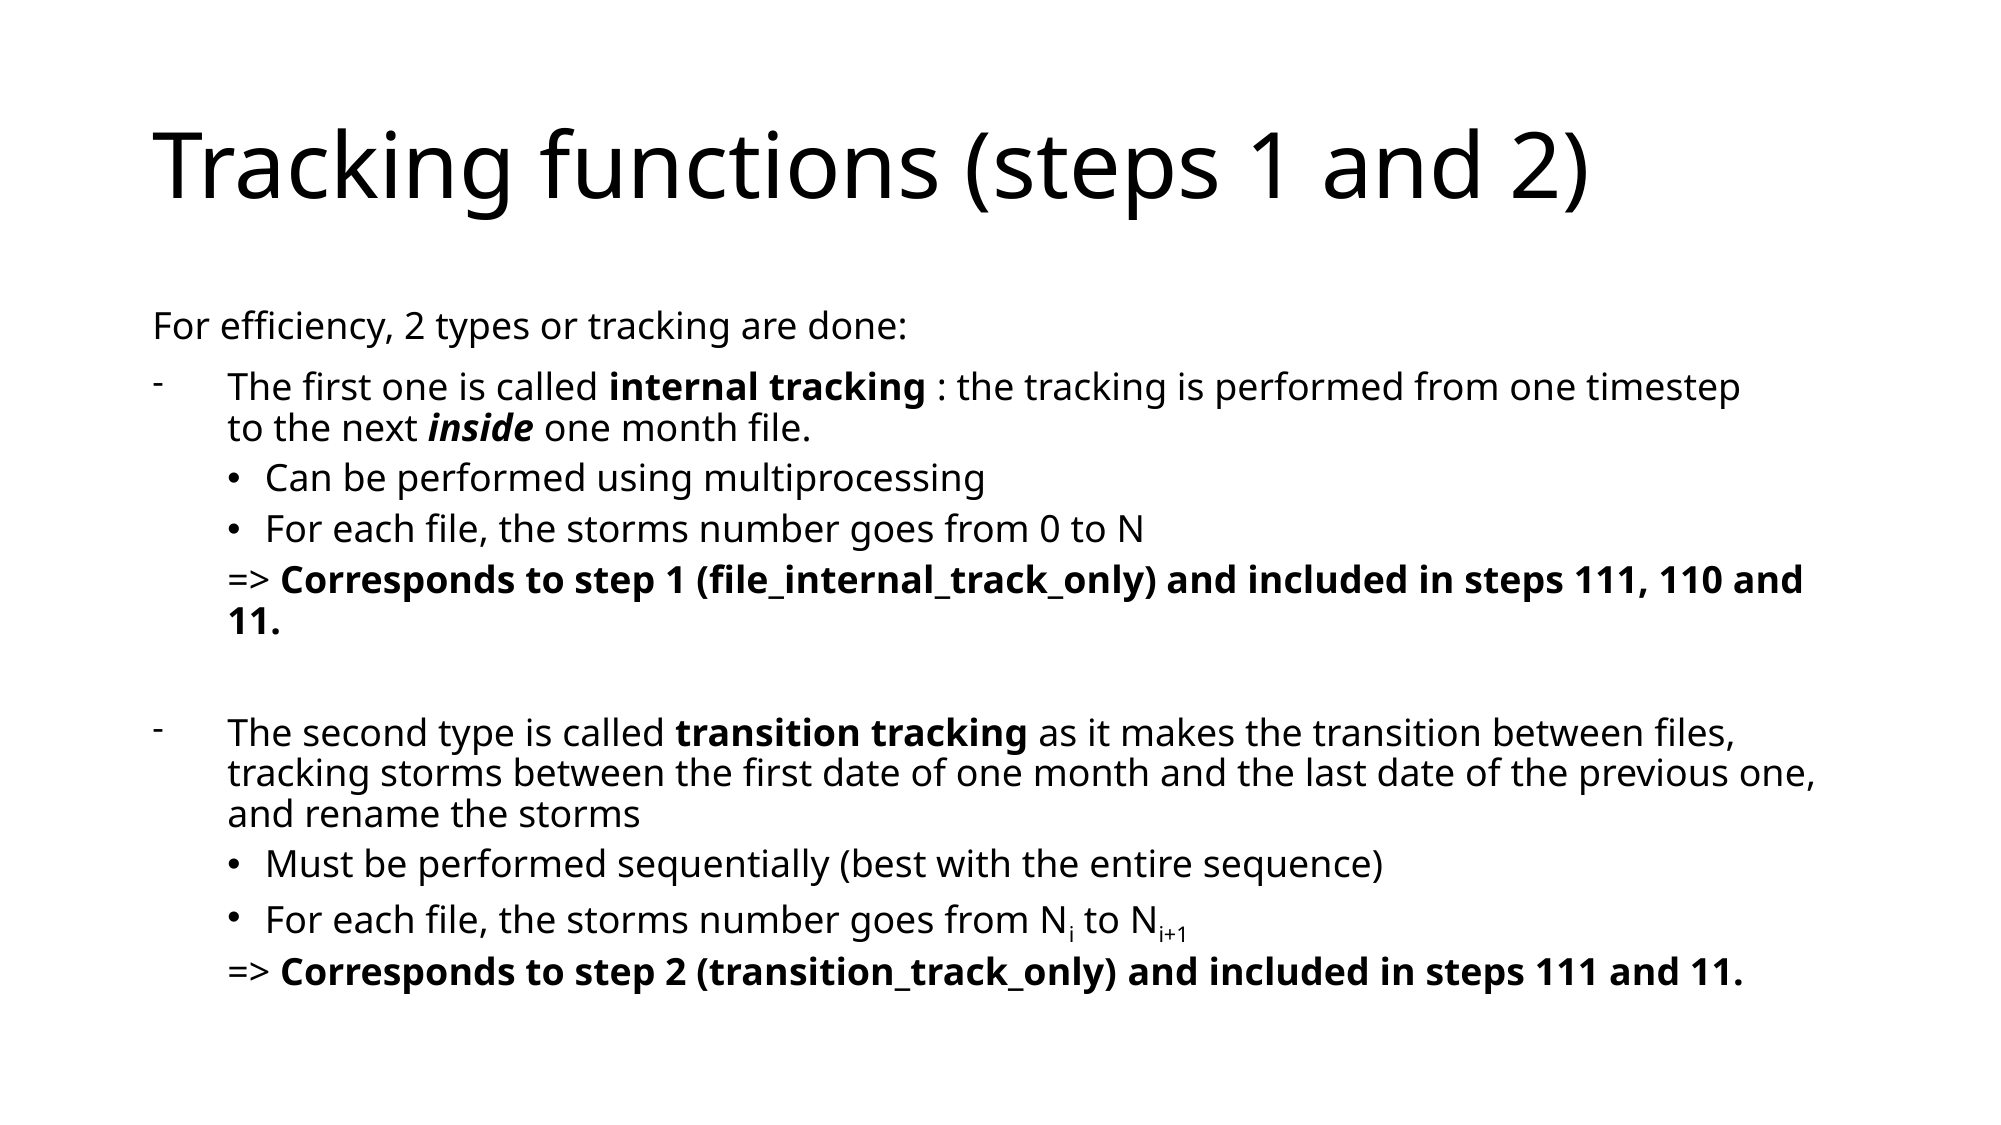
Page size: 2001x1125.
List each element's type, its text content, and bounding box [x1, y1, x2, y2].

title Tracking functions (steps 1 and 2) [137, 59, 1863, 278]
list For efficiency, 2 types or tracking are done: The first one is called internal tracking : the tracking is performed from one timestep to the next inside one month file. Can be performed using multiprocessing For each file, the storms number goes from 0 to N => Corresponds to step 1 (file_internal_track_only) and included in steps 111, 110 and 11. The second type is called transition tracking as it makes the transition between files, tracking storms between the first date of one month and the last date of the previous one, and rename the storms Must be performed sequentially (best with the entire sequence) For each file, the storms number goes from Ni to Ni+1 => Corresponds to step 2 (transition_track_only) and included in steps 111 and 11. [137, 299, 1863, 1014]
